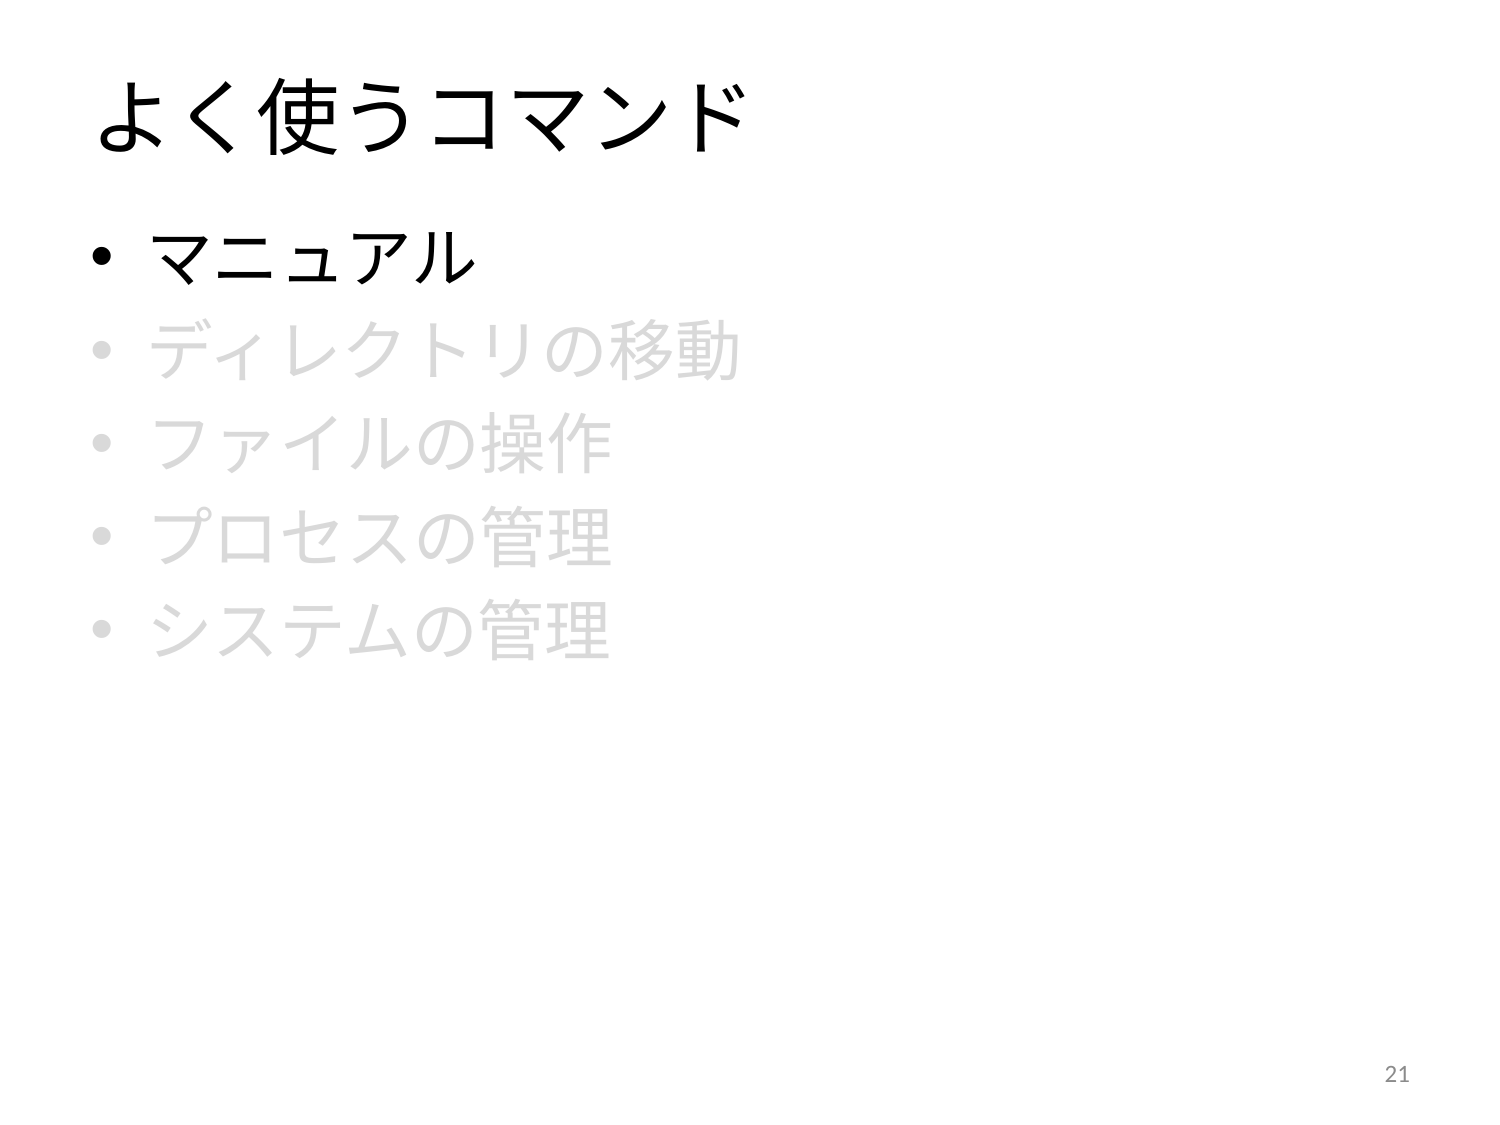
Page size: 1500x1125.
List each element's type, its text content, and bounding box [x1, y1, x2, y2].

slide_number 20 [1074, 1042, 1425, 1103]
list マニュアル ディレクトリの移動 ファイルの操作 プロセスの管理 システムの管理 [74, 207, 1426, 1036]
title よく使うコマンド [74, 44, 1426, 185]
